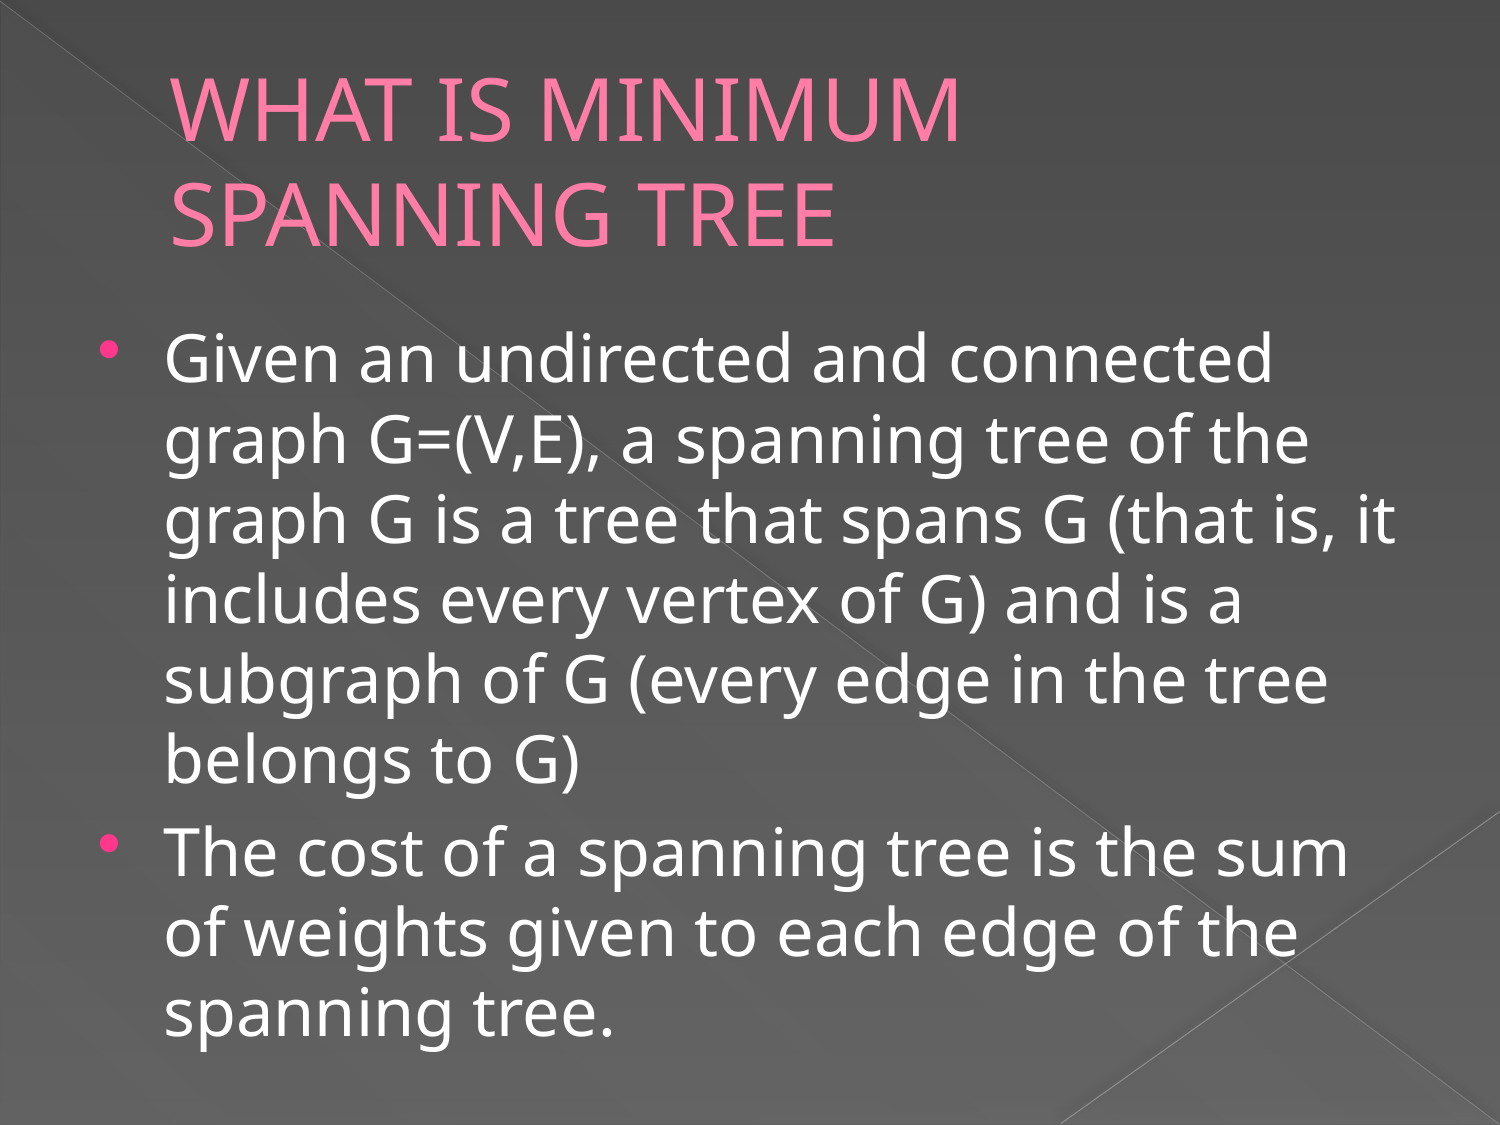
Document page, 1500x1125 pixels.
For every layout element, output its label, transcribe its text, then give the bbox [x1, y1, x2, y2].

list Given an undirected and connected graph G=(V,E), a spanning tree of the graph G is a tree that spans G (that is, it includes every vertex of G) and is a subgraph of G (every edge in the tree belongs to G) The cost of a spanning tree is the sum of weights given to each edge of the spanning tree. [75, 308, 1425, 1059]
title WHAT IS MINIMUM SPANNING TREE [75, 43, 1425, 274]
